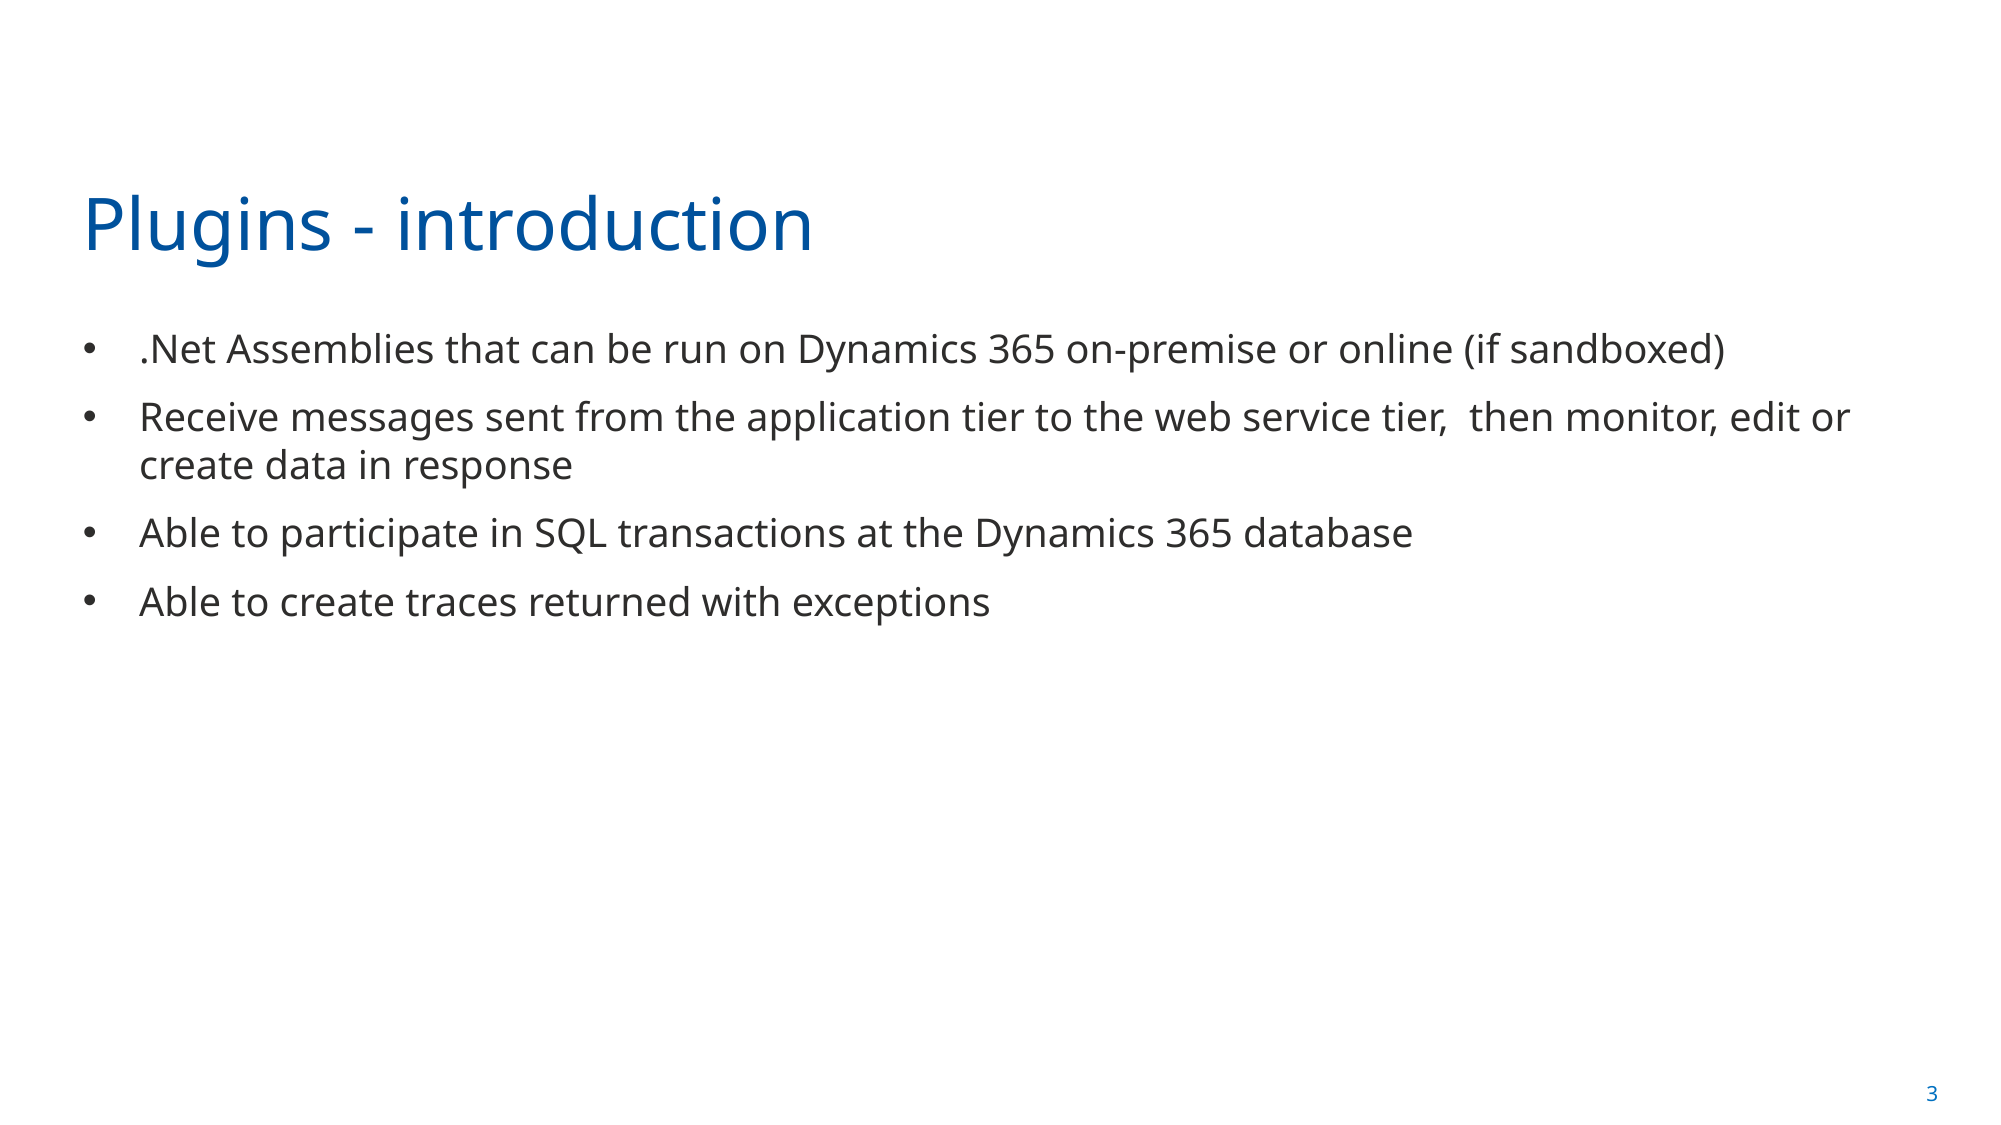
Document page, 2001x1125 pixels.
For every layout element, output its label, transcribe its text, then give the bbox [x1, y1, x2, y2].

list .Net Assemblies that can be run on Dynamics 365 on-premise or online (if sandboxed) Receive messages sent from the application tier to the web service tier, then monitor, edit or create data in response Able to participate in SQL transactions at the Dynamics 365 database Able to create traces returned with exceptions [67, 316, 1939, 1063]
title Plugins - introduction [67, 170, 1565, 273]
